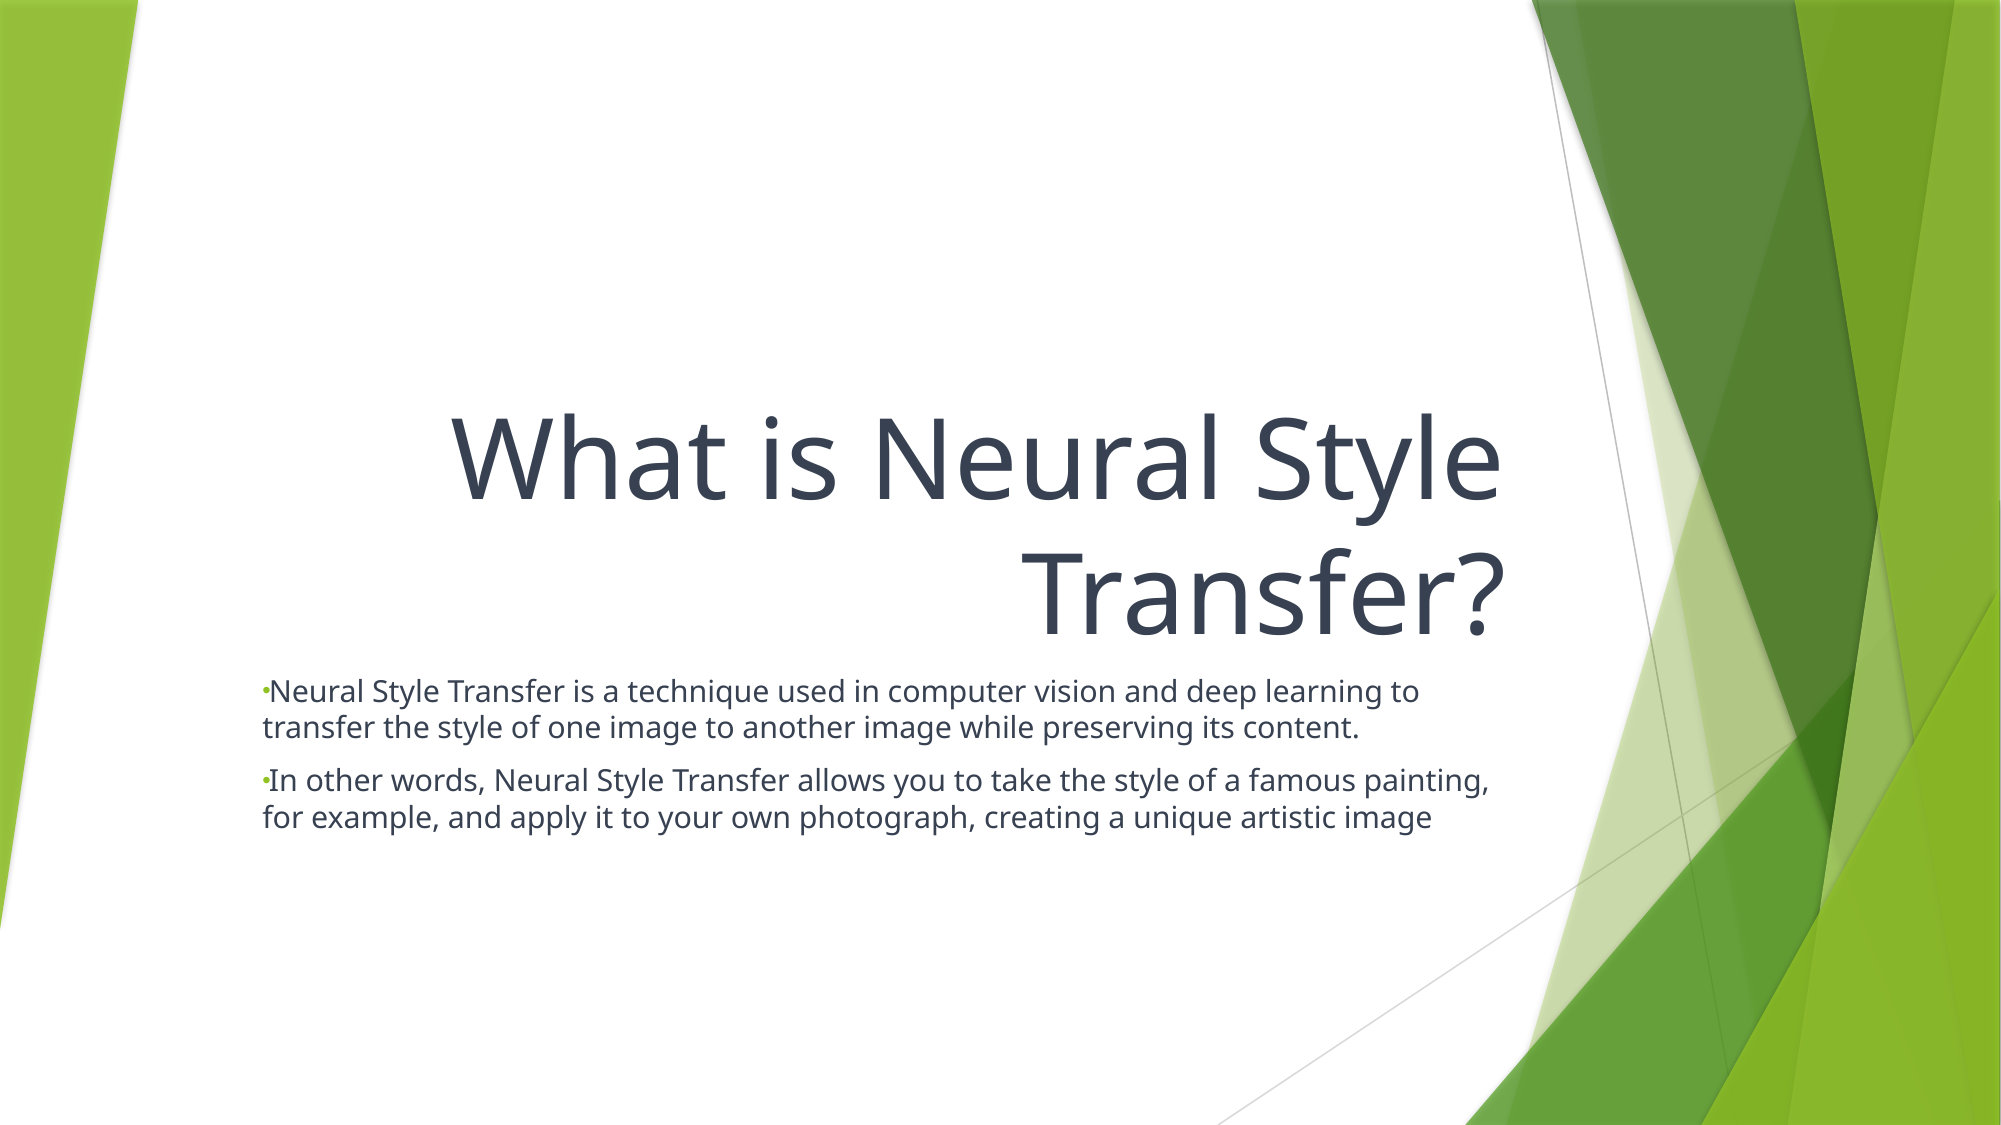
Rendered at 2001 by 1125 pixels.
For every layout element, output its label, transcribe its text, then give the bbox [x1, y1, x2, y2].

title What is Neural Style Transfer? [247, 394, 1522, 664]
subtitle Neural Style Transfer is a technique used in computer vision and deep learning to transfer the style of one image to another image while preserving its content. In other words, Neural Style Transfer allows you to take the style of a famous painting, for example, and apply it to your own photograph, creating a unique artistic image [247, 664, 1522, 845]
